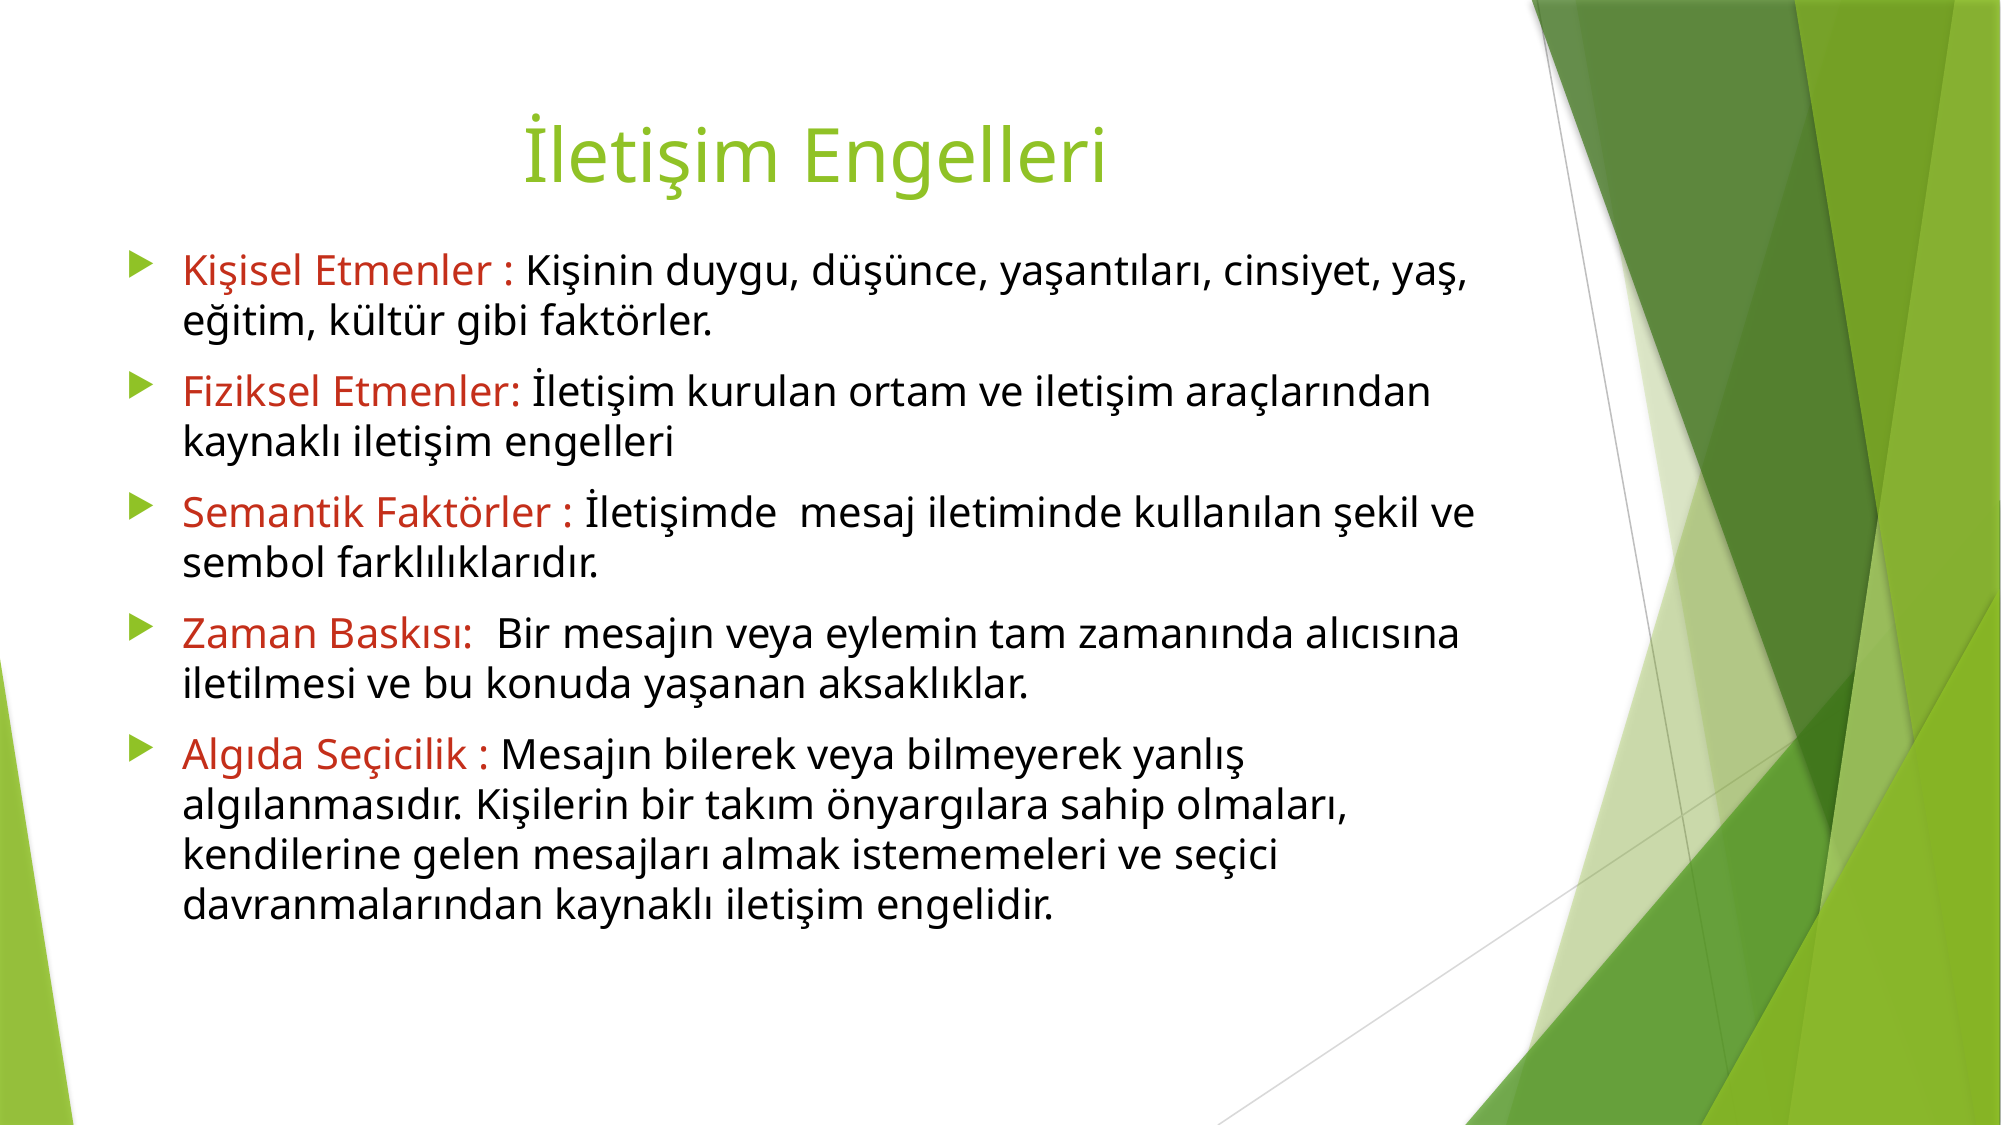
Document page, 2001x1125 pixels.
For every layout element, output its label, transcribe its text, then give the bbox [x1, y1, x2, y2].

list Kişisel Etmenler : Kişinin duygu, düşünce, yaşantıları, cinsiyet, yaş, eğitim, kültür gibi faktörler. Fiziksel Etmenler: İletişim kurulan ortam ve iletişim araçlarından kaynaklı iletişim engelleri Semantik Faktörler : İletişimde mesaj iletiminde kullanılan şekil ve sembol farklılıklarıdır. Zaman Baskısı: Bir mesajın veya eylemin tam zamanında alıcısına iletilmesi ve bu konuda yaşanan aksaklıklar. Algıda Seçicilik : Mesajın bilerek veya bilmeyerek yanlış algılanmasıdır. Kişilerin bir takım önyargılara sahip olmaları, kendilerine gelen mesajları almak istememeleri ve seçici davranmalarından kaynaklı iletişim engelidir. [111, 236, 1522, 1045]
title İletişim Engelleri [111, 99, 1522, 236]
